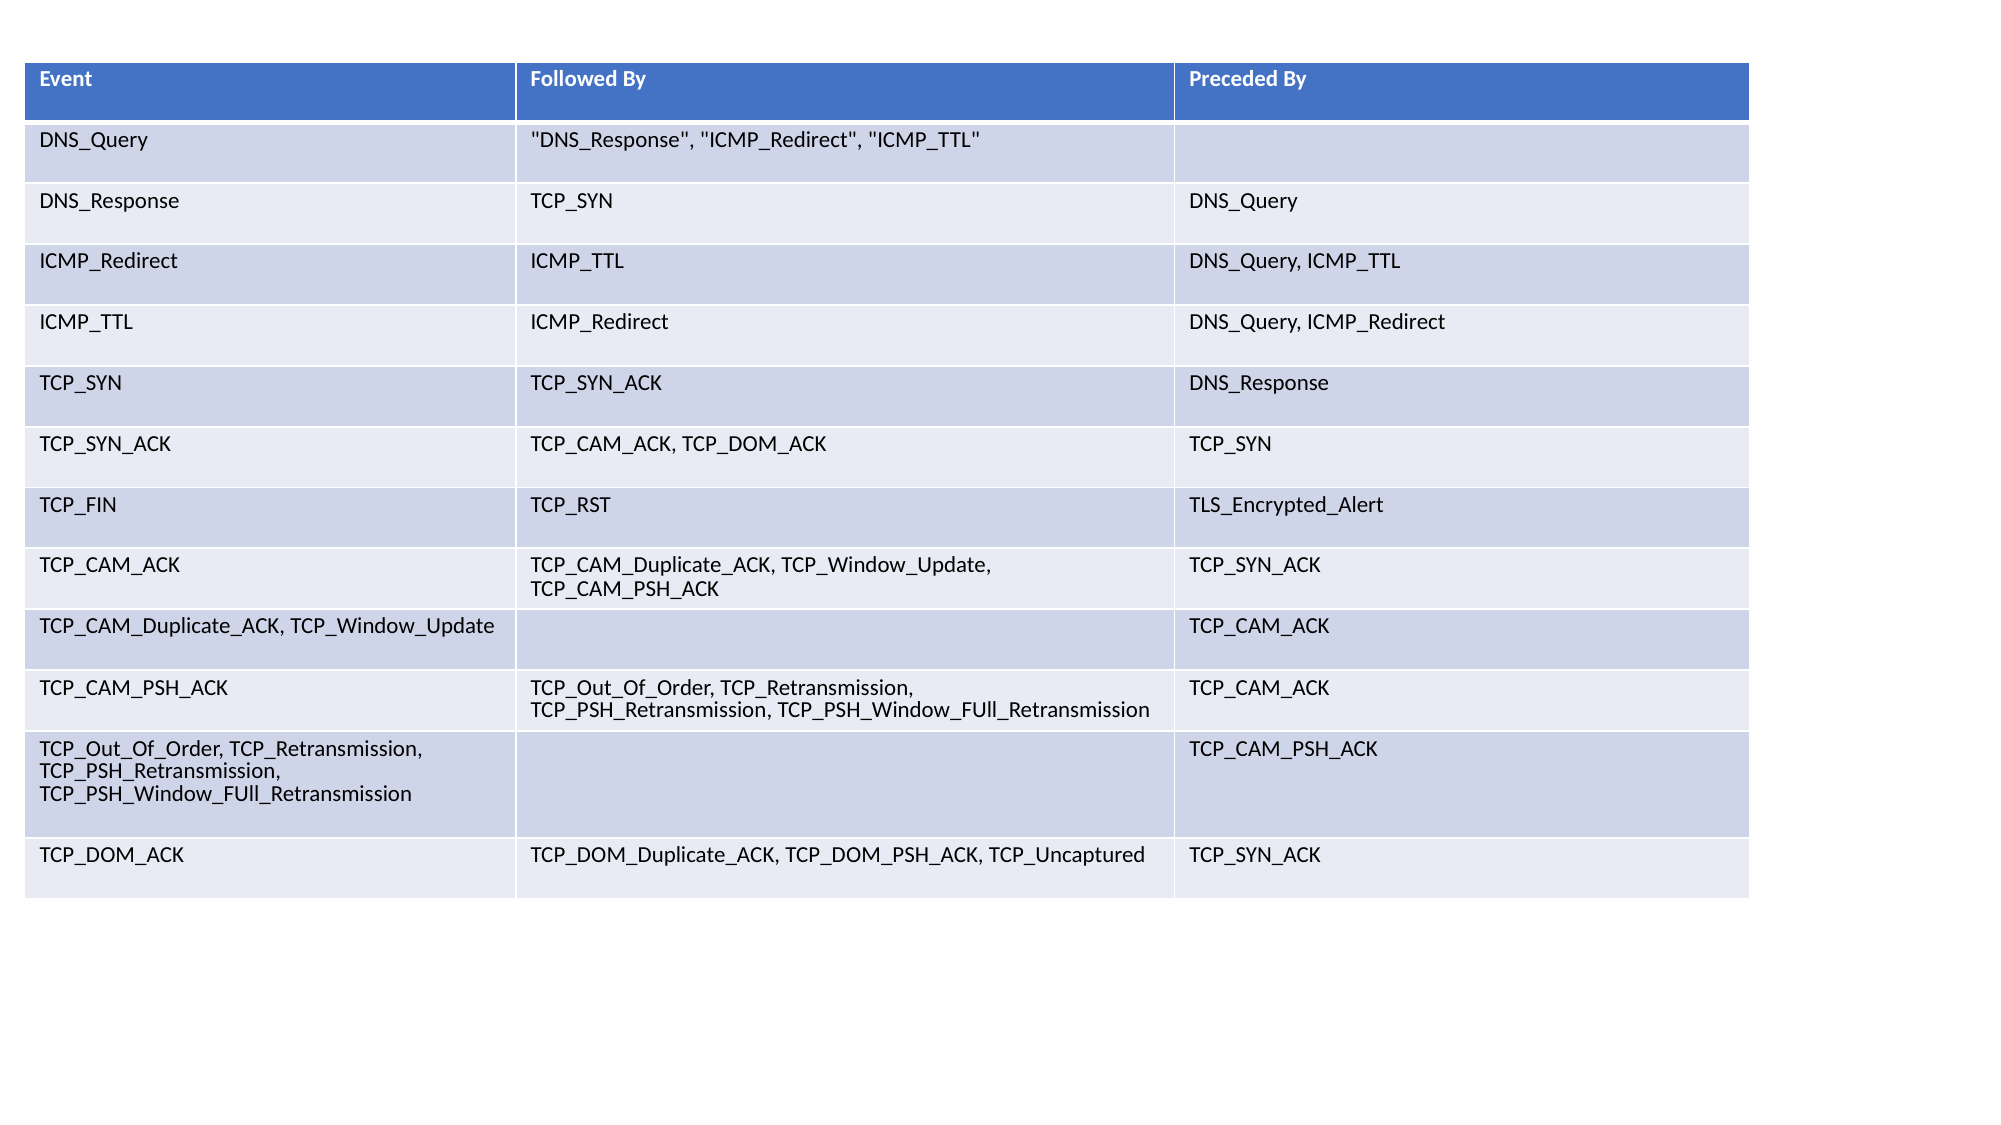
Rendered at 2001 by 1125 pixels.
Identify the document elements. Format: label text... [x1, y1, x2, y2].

table_cell TCP_Out_Of_Order, TCP_Retransmission, TCP_PSH_Retransmission, TCP_PSH_Window_FUll_Retransmission [25, 732, 515, 837]
table_cell TCP_DOM_ACK [25, 839, 515, 898]
table_cell TCP_DOM_Duplicate_ACK, TCP_DOM_PSH_ACK, TCP_Uncaptured [517, 839, 1174, 898]
table_cell TCP_CAM_ACK, TCP_DOM_ACK [517, 428, 1174, 487]
table_cell DNS_Response [1175, 367, 1749, 426]
table_cell TLS_Encrypted_Alert [1175, 488, 1749, 547]
table_cell TCP_RST [517, 488, 1174, 547]
table_cell TCP_CAM_ACK [1175, 671, 1749, 730]
table_header Preceded By [1175, 63, 1749, 120]
table_cell DNS_Query [1175, 184, 1749, 243]
table_cell [517, 732, 1174, 837]
table_cell [1175, 125, 1749, 182]
table_cell ICMP_TTL [25, 306, 515, 365]
table_cell "DNS_Response", "ICMP_Redirect", "ICMP_TTL" [517, 125, 1174, 182]
table_cell ICMP_TTL [517, 245, 1174, 304]
table_cell TCP_SYN_ACK [25, 428, 515, 487]
table_header Followed By [517, 63, 1174, 120]
table_cell TCP_CAM_ACK [25, 549, 515, 608]
table_cell DNS_Query [25, 125, 515, 182]
table_cell TCP_SYN_ACK [1175, 839, 1749, 898]
table_cell TCP_SYN [25, 367, 515, 426]
table_cell TCP_SYN_ACK [517, 367, 1174, 426]
table_cell TCP_SYN [517, 184, 1174, 243]
table_cell TCP_CAM_Duplicate_ACK, TCP_Window_Update [25, 610, 515, 669]
table_cell ICMP_Redirect [25, 245, 515, 304]
table_cell ICMP_Redirect [517, 306, 1174, 365]
table_header Event [25, 63, 515, 120]
table_cell DNS_Query, ICMP_Redirect [1175, 306, 1749, 365]
table_cell TCP_CAM_ACK [1175, 610, 1749, 669]
table_cell DNS_Response [25, 184, 515, 243]
table_cell TCP_FIN [25, 488, 515, 547]
table_cell TCP_CAM_PSH_ACK [25, 671, 515, 730]
table_cell DNS_Query, ICMP_TTL [1175, 245, 1749, 304]
table_cell TCP_SYN_ACK [1175, 549, 1749, 608]
table_cell TCP_Out_Of_Order, TCP_Retransmission, TCP_PSH_Retransmission, TCP_PSH_Window_FUll_Retransmission [517, 671, 1174, 730]
table_cell TCP_SYN [1175, 428, 1749, 487]
table_cell TCP_CAM_PSH_ACK [1175, 732, 1749, 837]
table_cell [517, 610, 1174, 669]
table_cell TCP_CAM_Duplicate_ACK, TCP_Window_Update, TCP_CAM_PSH_ACK [517, 549, 1174, 608]
